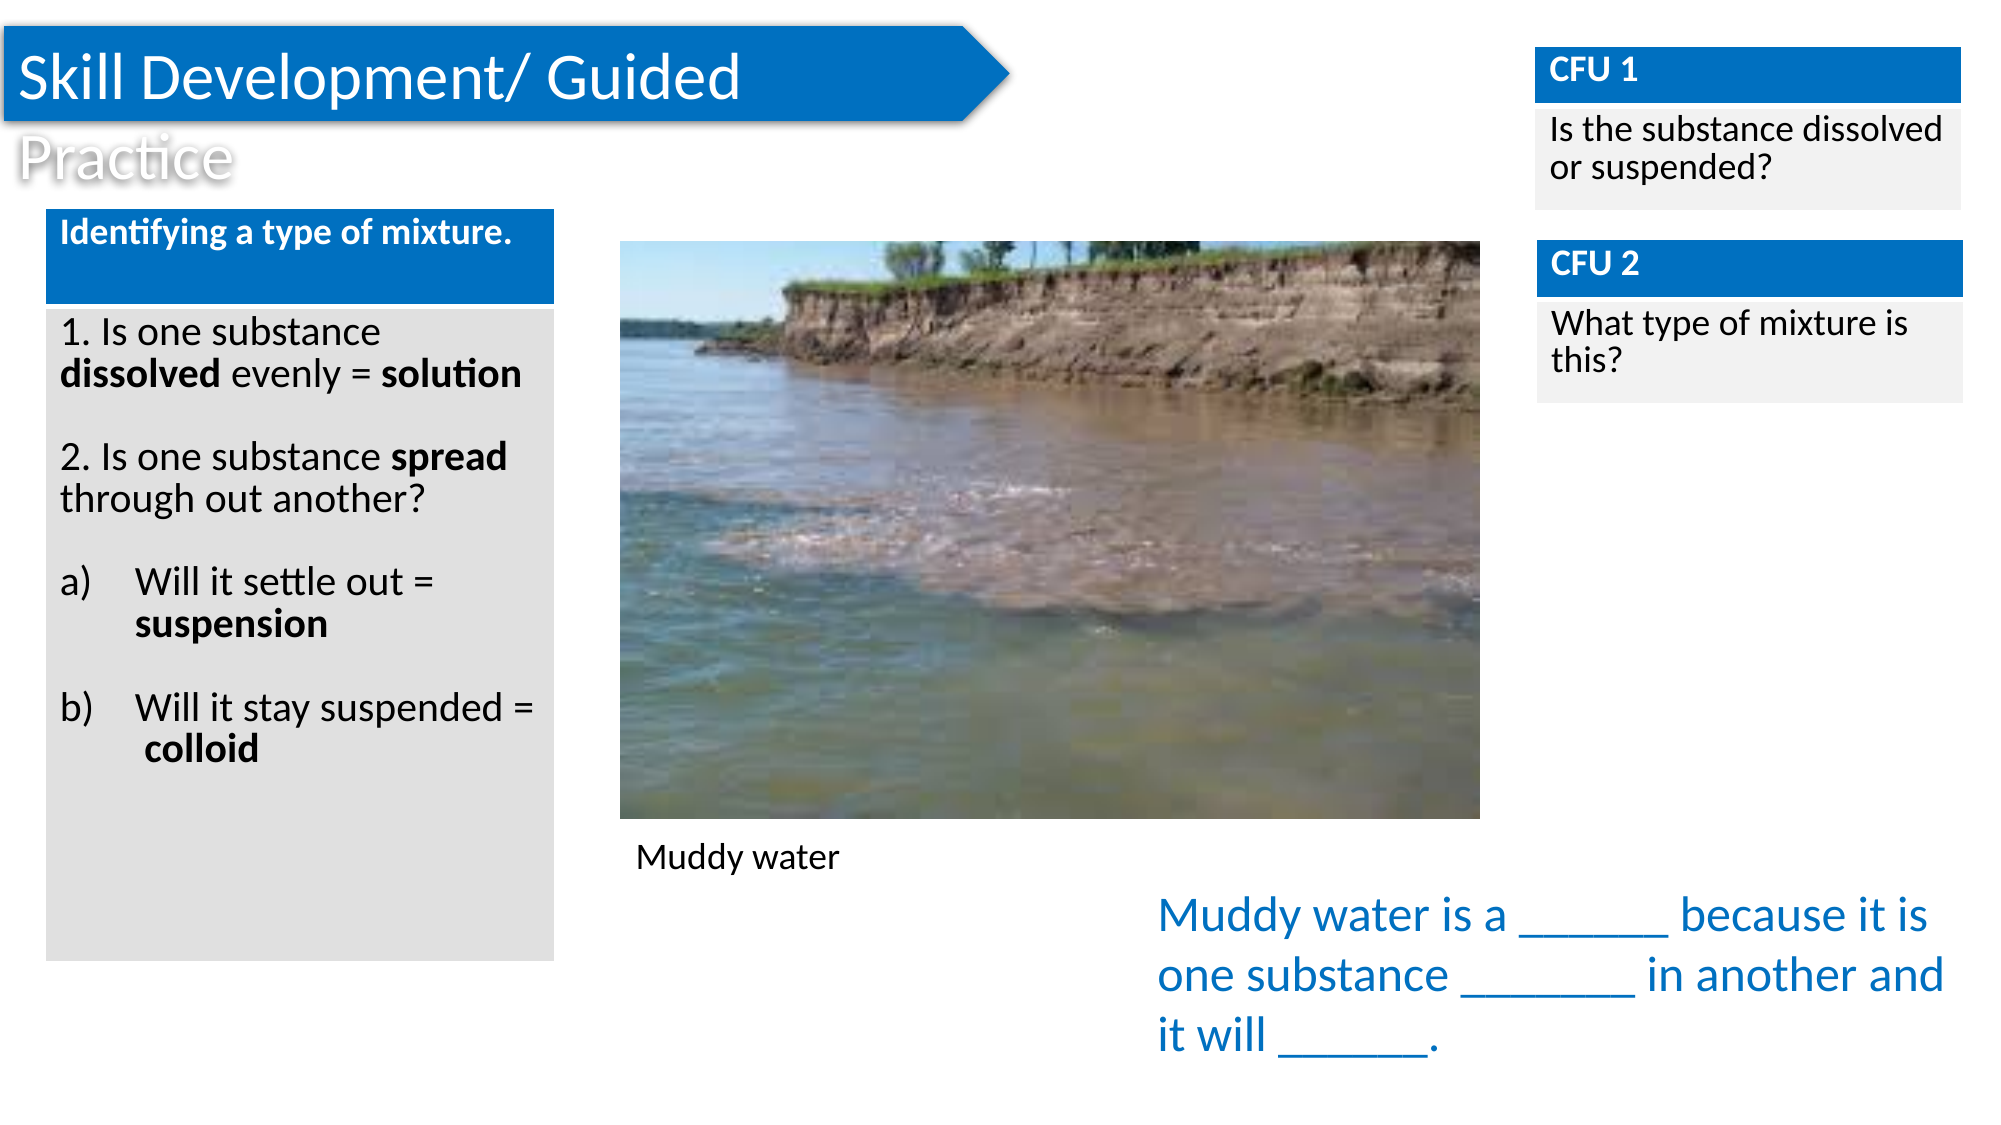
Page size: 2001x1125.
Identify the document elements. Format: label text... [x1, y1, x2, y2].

text_box Muddy water [620, 824, 1052, 885]
table_header Identifying a type of mixture. [46, 209, 554, 304]
picture [620, 241, 1480, 819]
text_box Muddy water is a ______ because it is one substance _______ in another and it will ______. [1142, 874, 1986, 1070]
table_cell What type of mixture is this? [1537, 302, 1963, 403]
table_header CFU 2 [1537, 240, 1963, 297]
table_cell Is the substance dissolved or suspended? [1535, 109, 1961, 210]
table_cell 1. Is one substance dissolved evenly = solution 2. Is one substance spread through out another? Will it settle out = suspension Will it stay suspended = colloid [46, 309, 554, 961]
text_box Skill Development/ Guided Practice [4, 26, 1010, 121]
table_header CFU 1 [1535, 47, 1961, 103]
